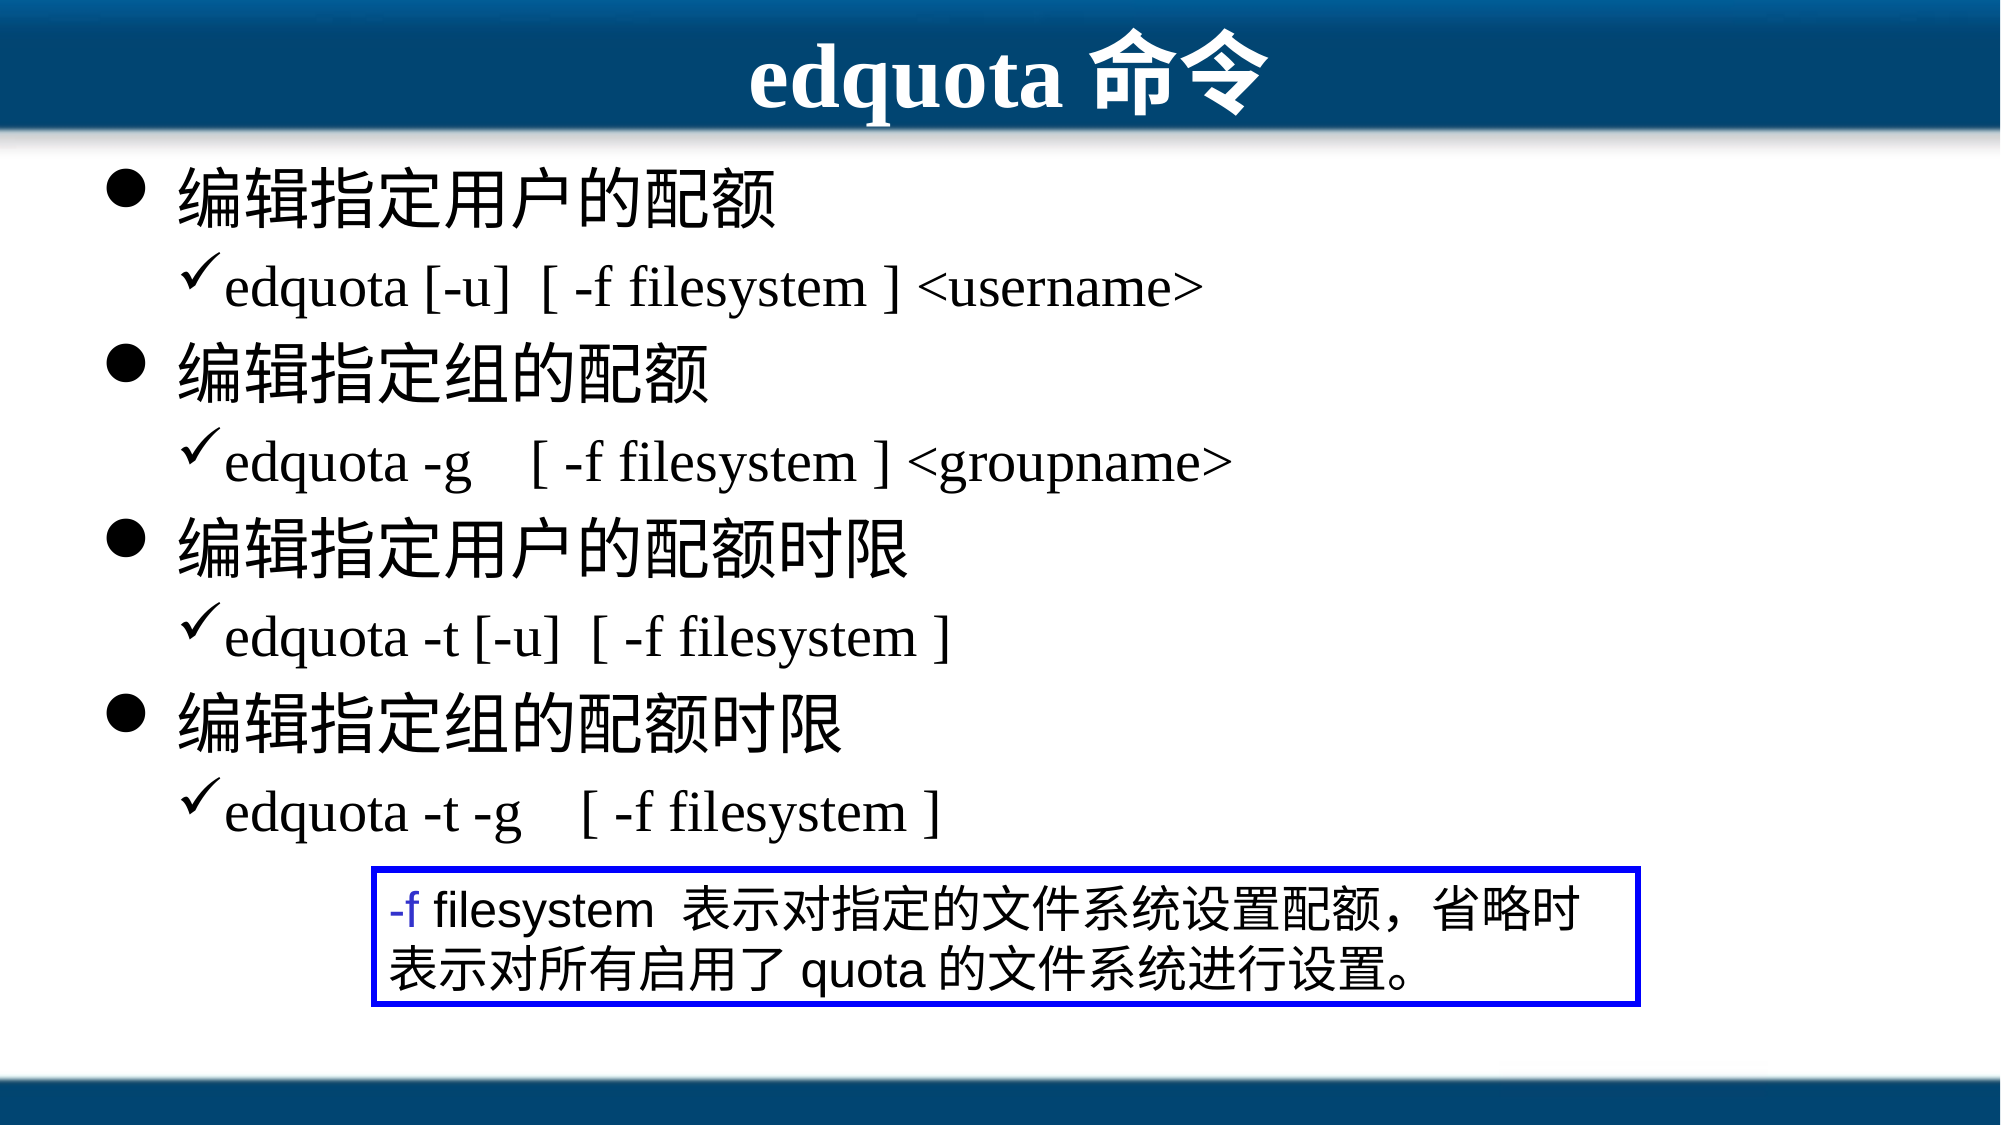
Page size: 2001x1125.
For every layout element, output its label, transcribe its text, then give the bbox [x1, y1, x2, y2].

text_box -f filesystem 表示对指定的文件系统设置配额，省略时表示对所有启用了quota的文件系统进行设置。 [373, 869, 1638, 1005]
list 编辑指定用户的配额 edquota [-u] [ -f filesystem ] <username> 编辑指定组的配额 edquota -g [ -f filesystem ] <groupname> 编辑指定用户的配额时限 edquota -t [-u] [ -f filesystem ] 编辑指定组的配额时限 edquota -t -g [ -f filesystem ] [86, 149, 1934, 958]
title edquota命令 [86, 19, 1934, 124]
picture [0, 0, 2001, 1125]
